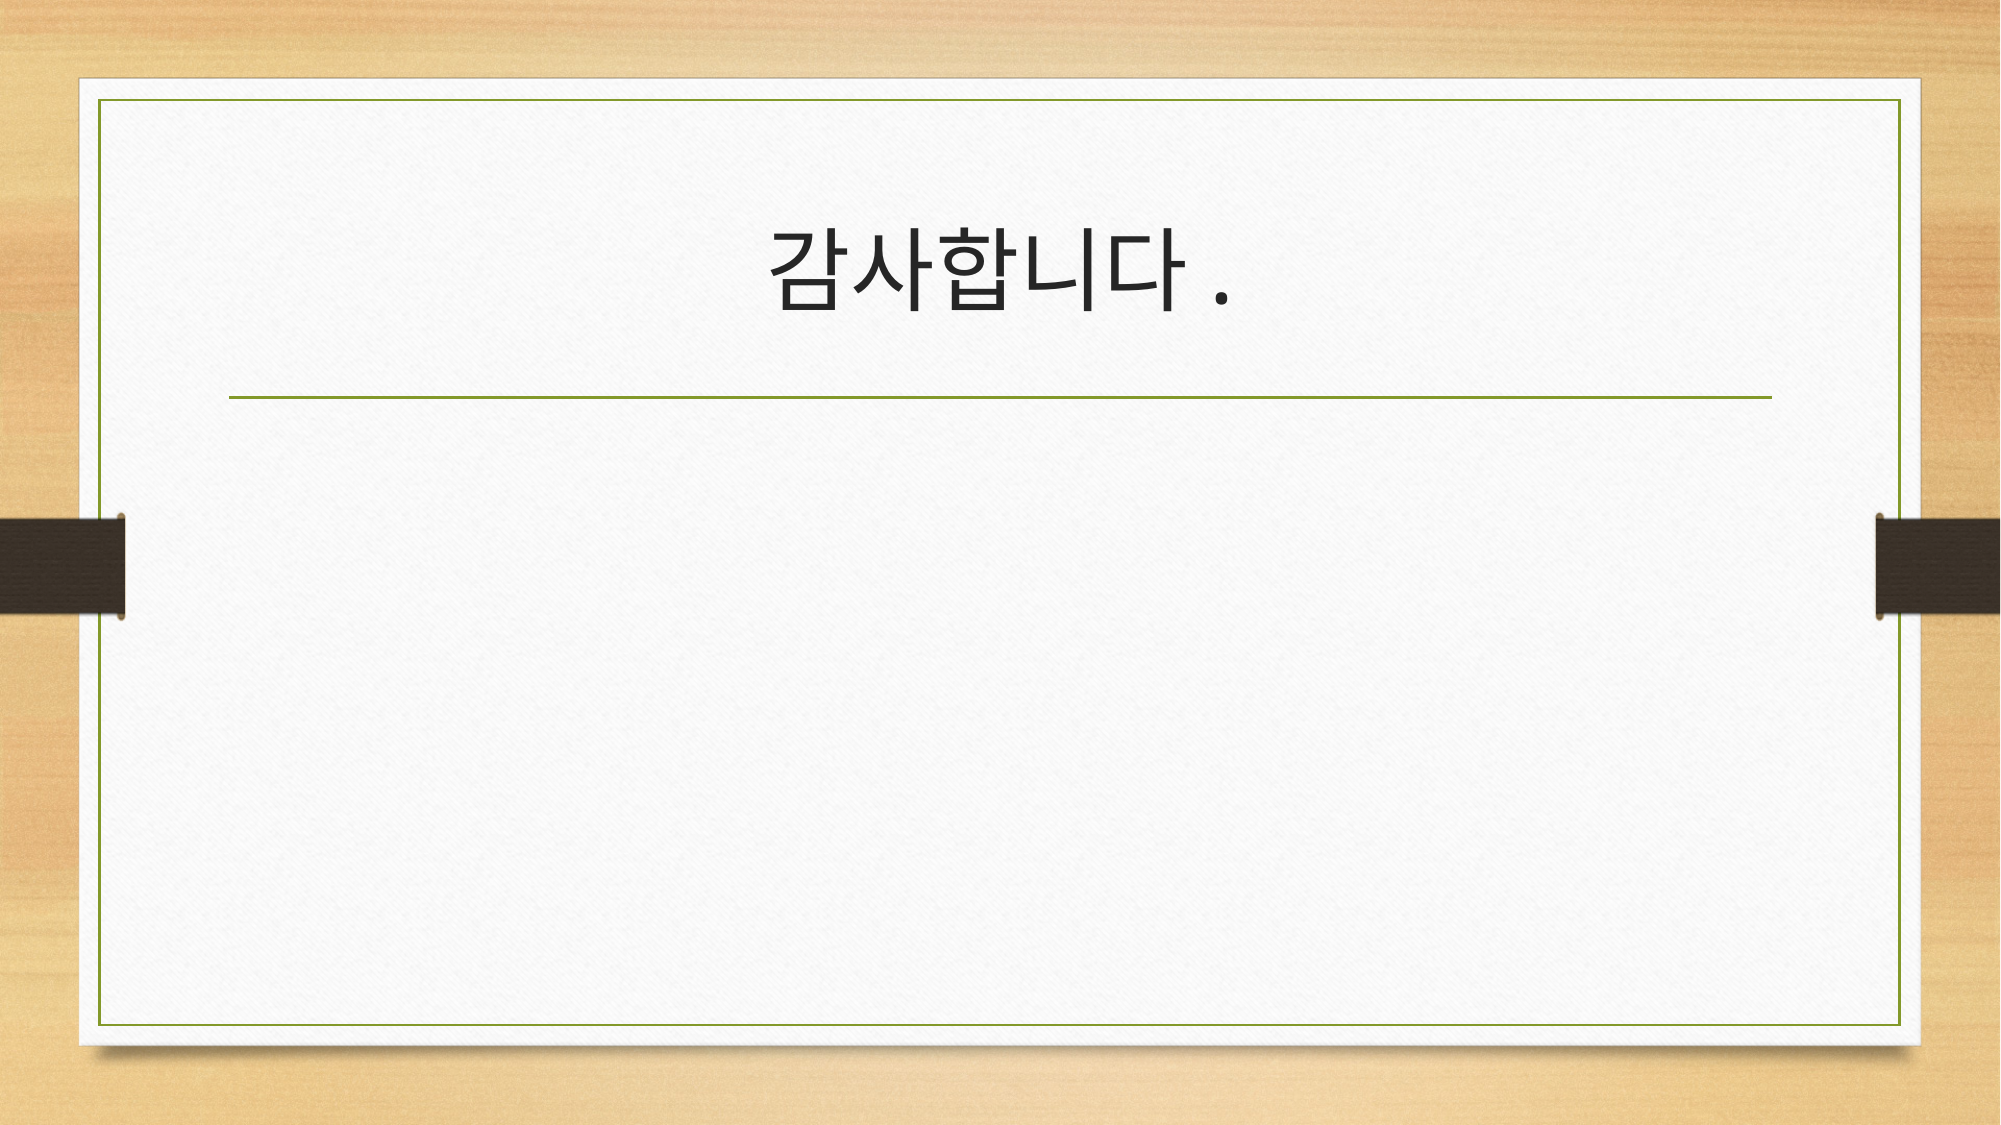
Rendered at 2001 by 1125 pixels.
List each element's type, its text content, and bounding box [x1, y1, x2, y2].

title 감사합니다. [212, 161, 1788, 375]
picture [0, 0, 2001, 1125]
